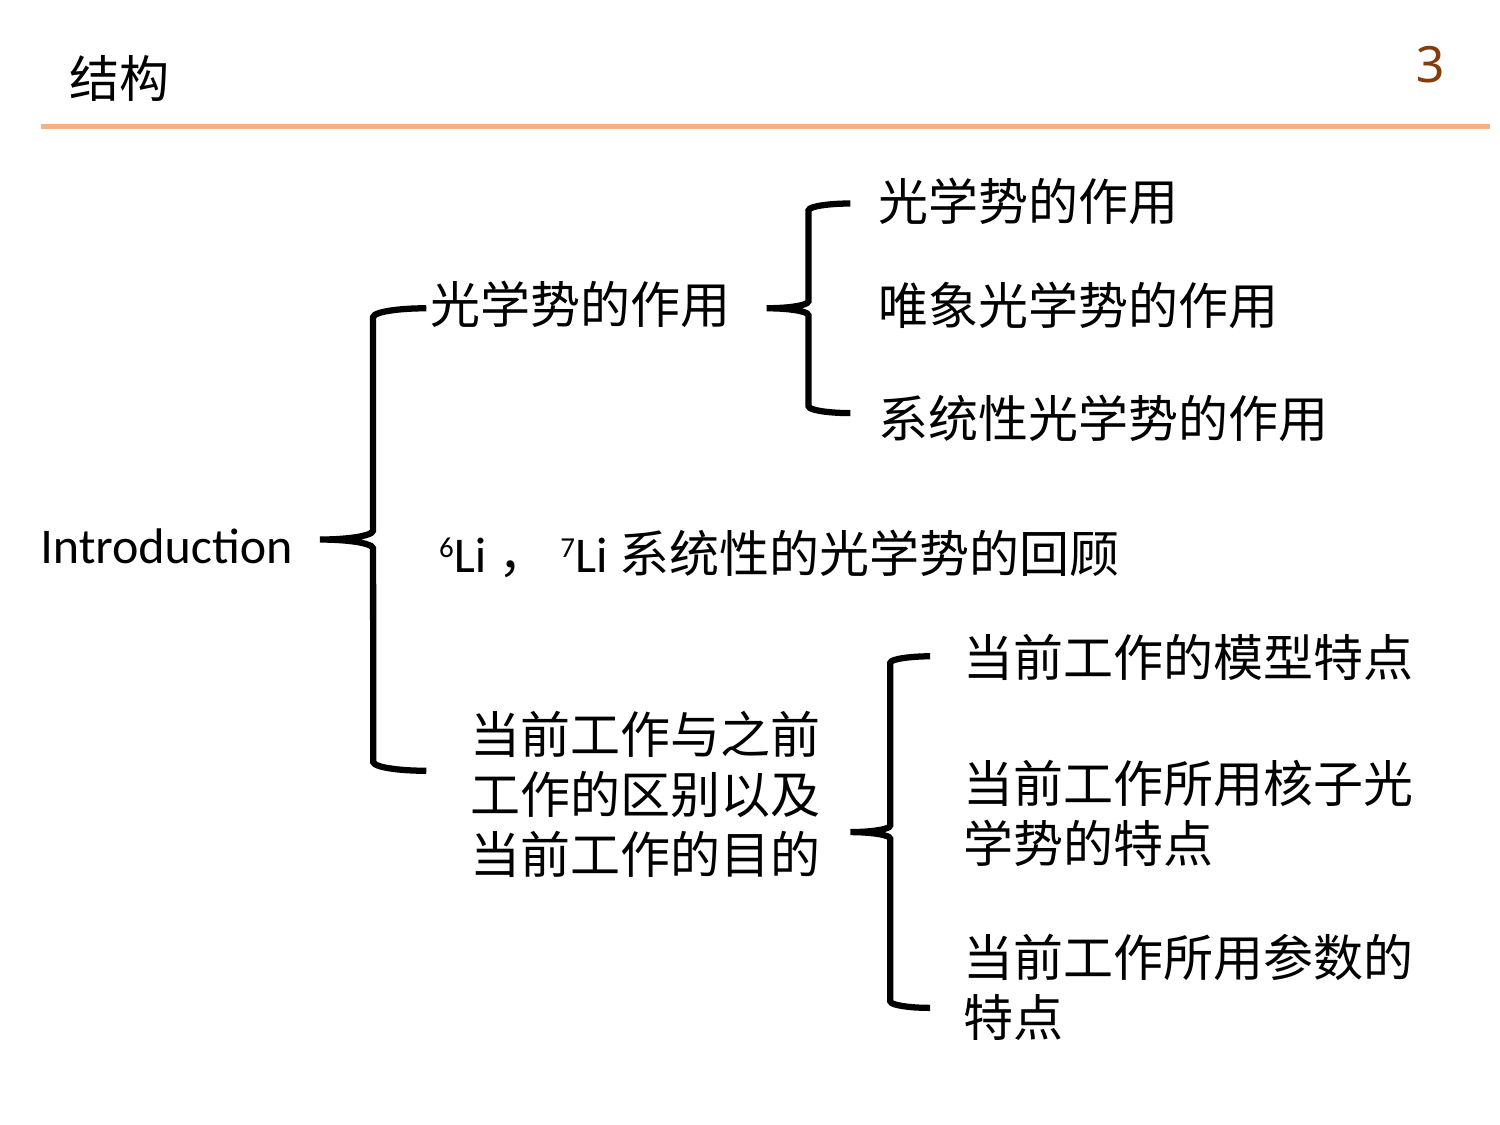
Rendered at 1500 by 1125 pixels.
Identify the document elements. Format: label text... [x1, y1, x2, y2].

text_box 当前工作所用参数的特点 [963, 926, 1440, 1047]
text_box [319, 307, 427, 772]
text_box 结构 [69, 47, 373, 108]
text_box 光学势的作用 [878, 170, 1215, 231]
text_box 当前工作的模型特点 [963, 625, 1440, 687]
text_box 系统性光学势的作用 [878, 387, 1332, 448]
text_box 当前工作与之前工作的区别以及当前工作的目的 [470, 703, 847, 885]
text_box 当前工作所用核子光学势的特点 [963, 752, 1440, 873]
text_box Introduction [40, 513, 308, 575]
text_box [850, 655, 931, 1009]
text_box [766, 202, 851, 414]
text_box 3 [1401, 24, 1460, 100]
text_box 光学势的作用 [430, 273, 767, 334]
text_box 唯象光学势的作用 [878, 274, 1282, 335]
text_box 6Li，7Li系统性的光学势的回顾 [439, 521, 1178, 583]
